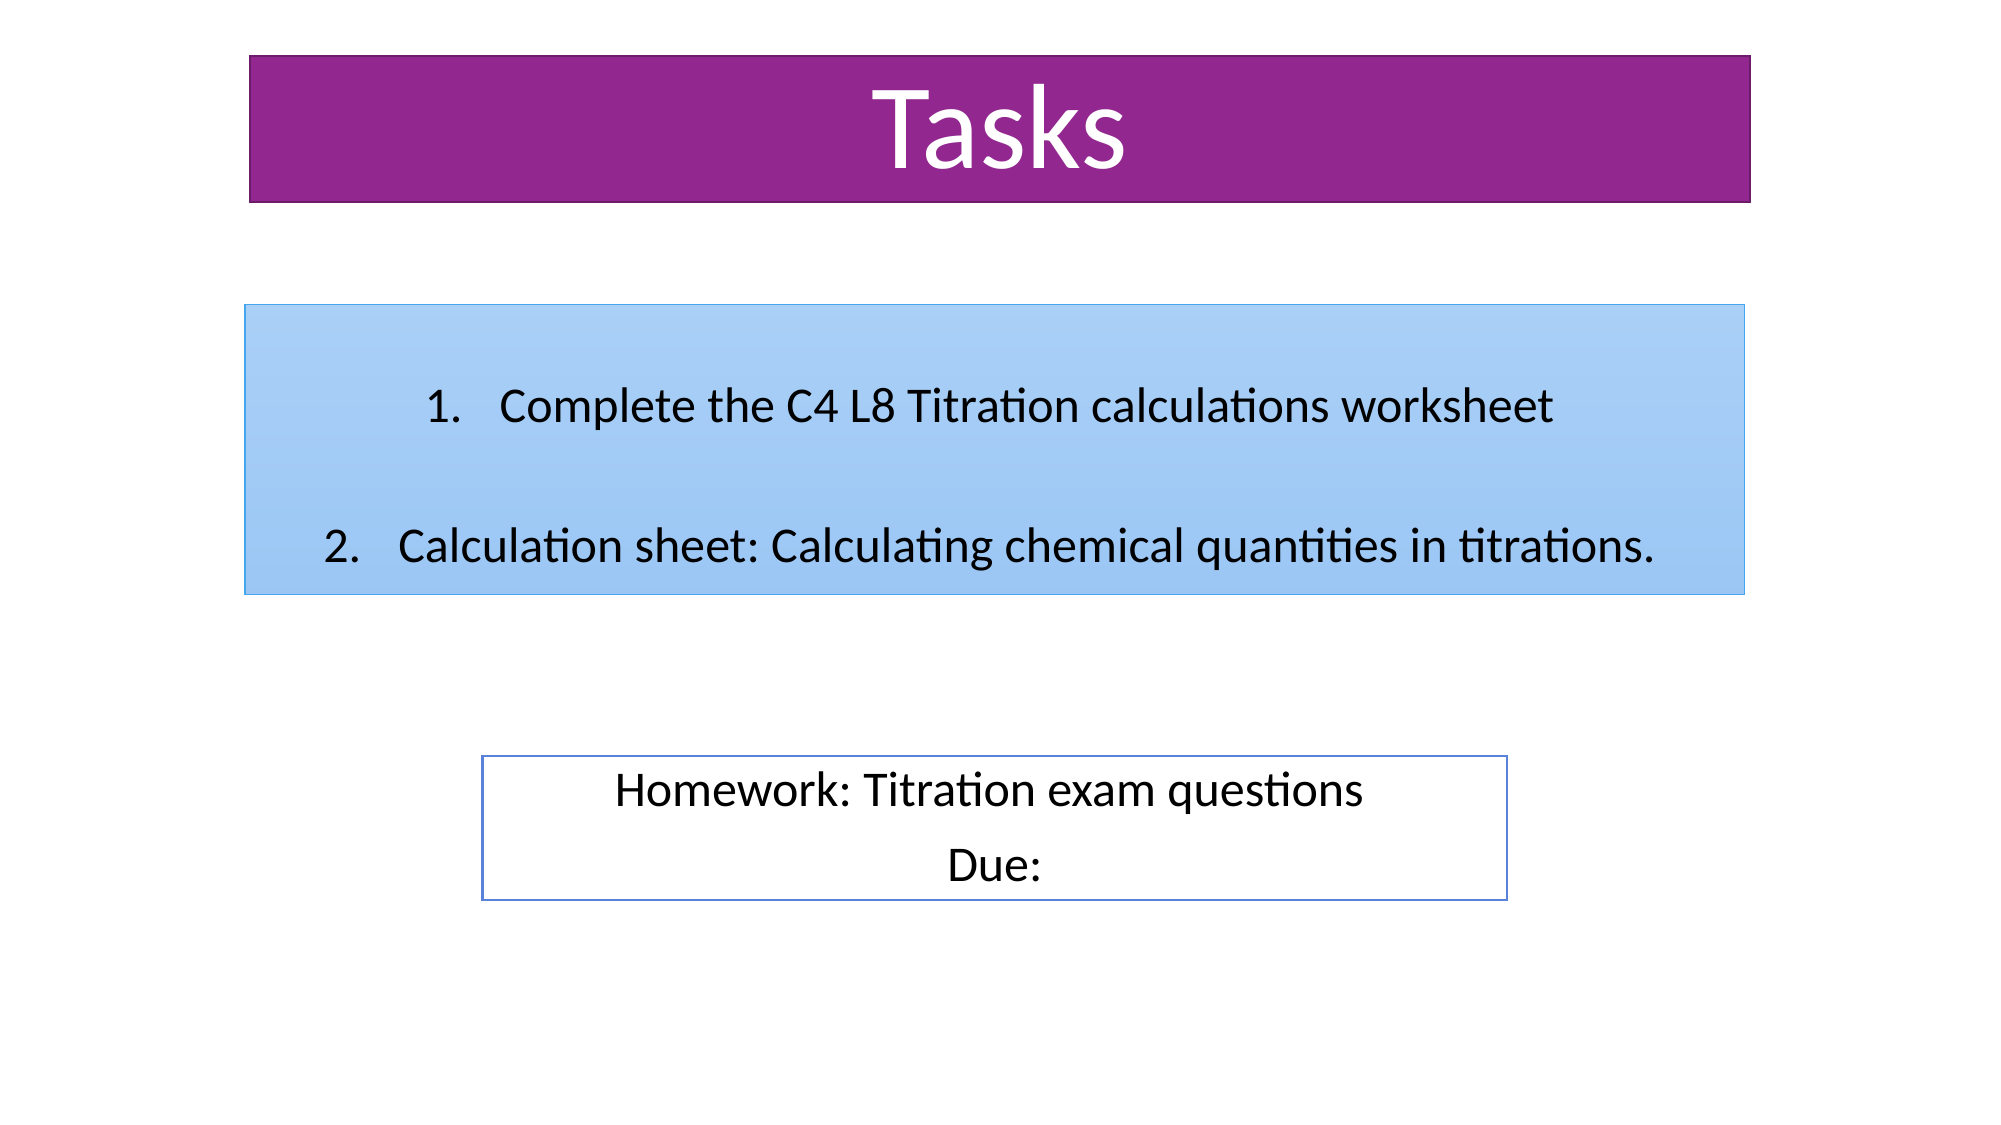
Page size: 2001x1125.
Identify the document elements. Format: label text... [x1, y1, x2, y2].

text_box Homework: Titration exam questions Due: [481, 755, 1508, 901]
title Tasks [249, 55, 1751, 203]
subtitle Complete the C4 L8 Titration calculations worksheet Calculation sheet: Calculating chemical quantities in titrations. [244, 304, 1745, 595]
